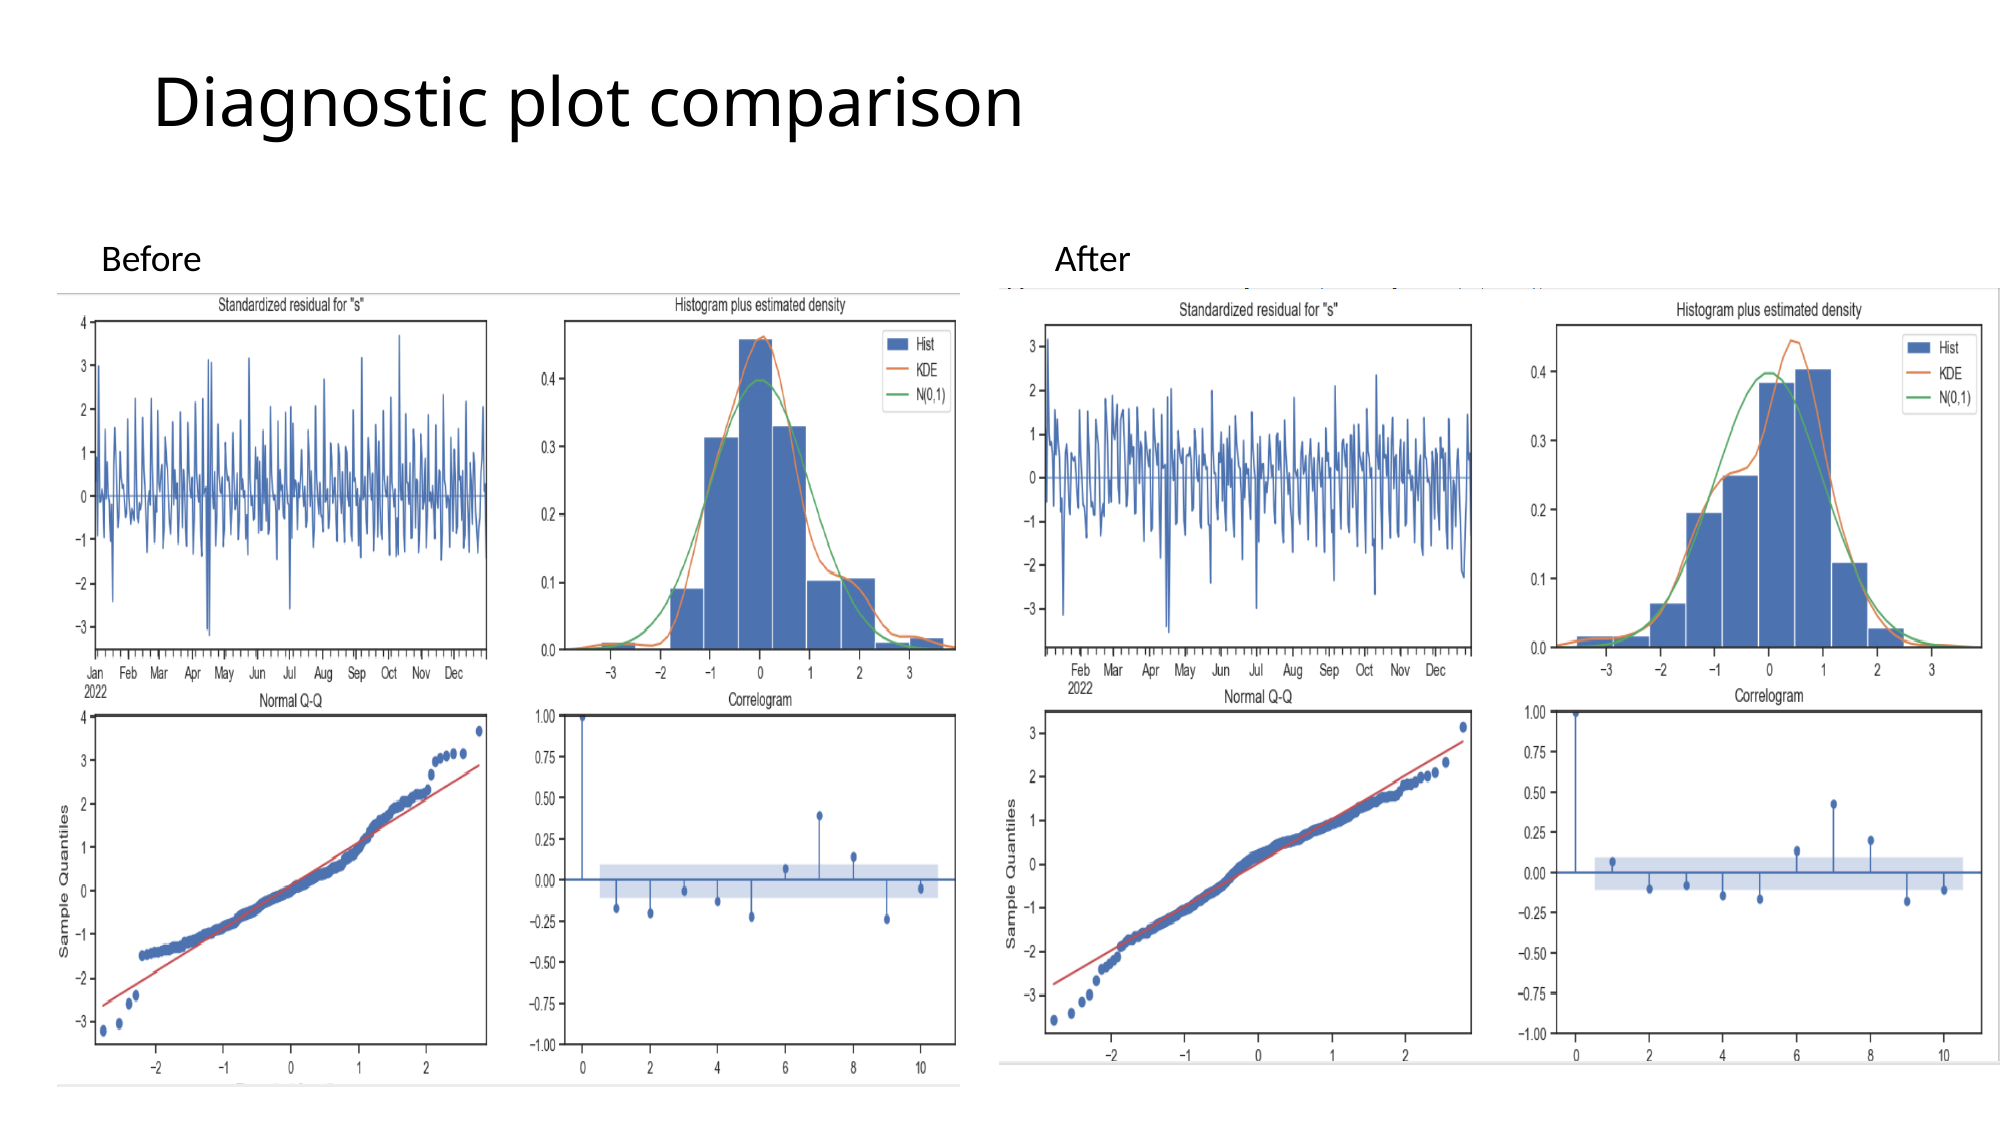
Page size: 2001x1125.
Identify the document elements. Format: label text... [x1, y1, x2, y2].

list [57, 288, 960, 1087]
text_box After [1040, 226, 1380, 287]
picture [999, 288, 2000, 1065]
text_box Before [86, 226, 544, 287]
title Diagnostic plot comparison [137, 59, 1863, 149]
